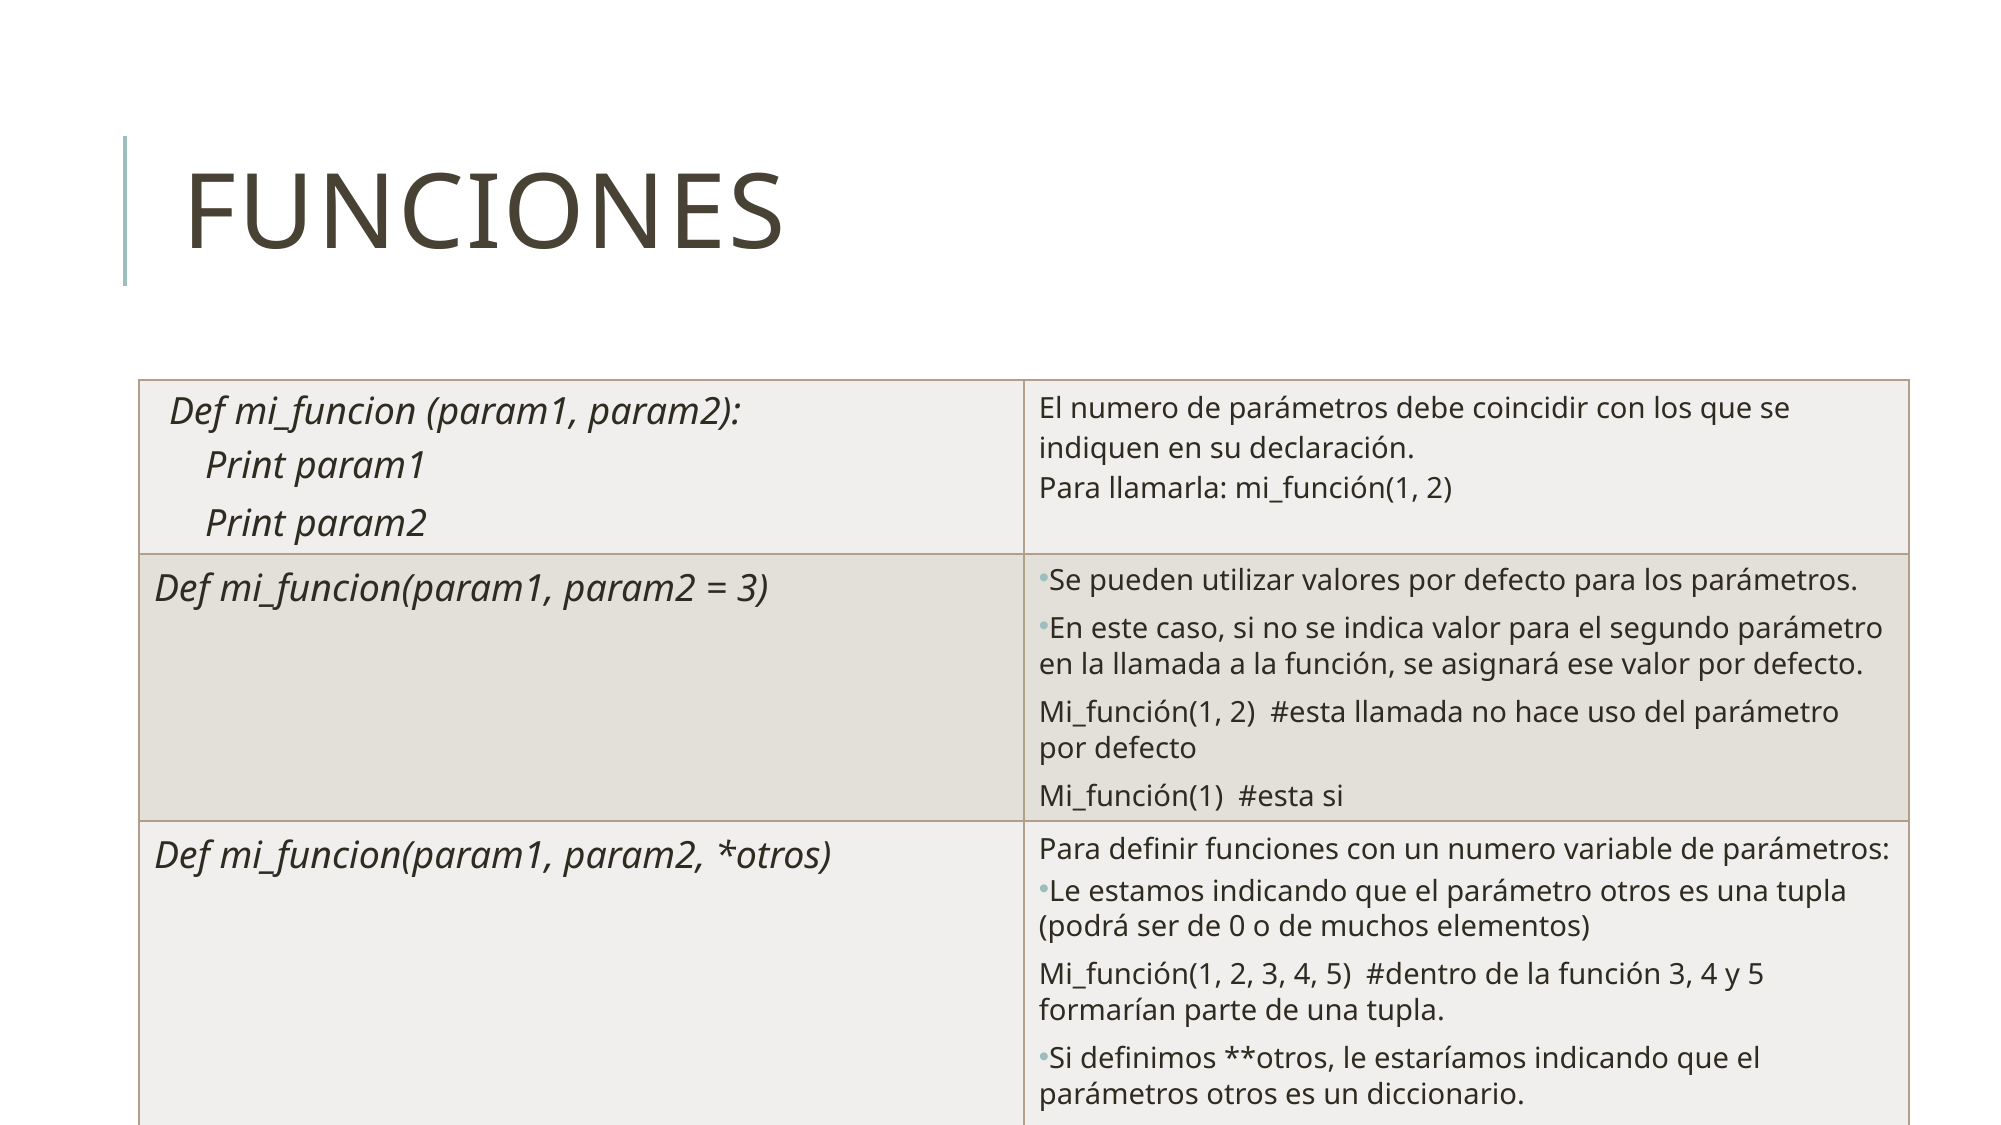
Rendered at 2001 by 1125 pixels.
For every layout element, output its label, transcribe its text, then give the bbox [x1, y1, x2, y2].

table_header El numero de parámetros debe coincidir con los que se indiquen en su declaración. Para llamarla: mi_función(1, 2) [1025, 381, 1908, 553]
table_cell Def mi_funcion(param1, param2 = 3) [140, 555, 1023, 820]
table_cell Para definir funciones con un numero variable de parámetros: Le estamos indicando que el parámetro otros es una tupla (podrá ser de 0 o de muchos elementos) Mi_función(1, 2, 3, 4, 5) #dentro de la función 3, 4 y 5 formarían parte de una tupla. Si definimos **otros, le estaríamos indicando que el parámetros otros es un diccionario. [1025, 822, 1908, 1125]
table_header Def mi_funcion (param1, param2): Print param1 Print param2 [140, 381, 1023, 553]
title Funciones [168, 96, 1763, 342]
table_cell Se pueden utilizar valores por defecto para los parámetros. En este caso, si no se indica valor para el segundo parámetro en la llamada a la función, se asignará ese valor por defecto. Mi_función(1, 2) #esta llamada no hace uso del parámetro por defecto Mi_función(1) #esta si [1025, 555, 1908, 820]
table_cell Def mi_funcion(param1, param2, *otros) [140, 822, 1023, 1125]
